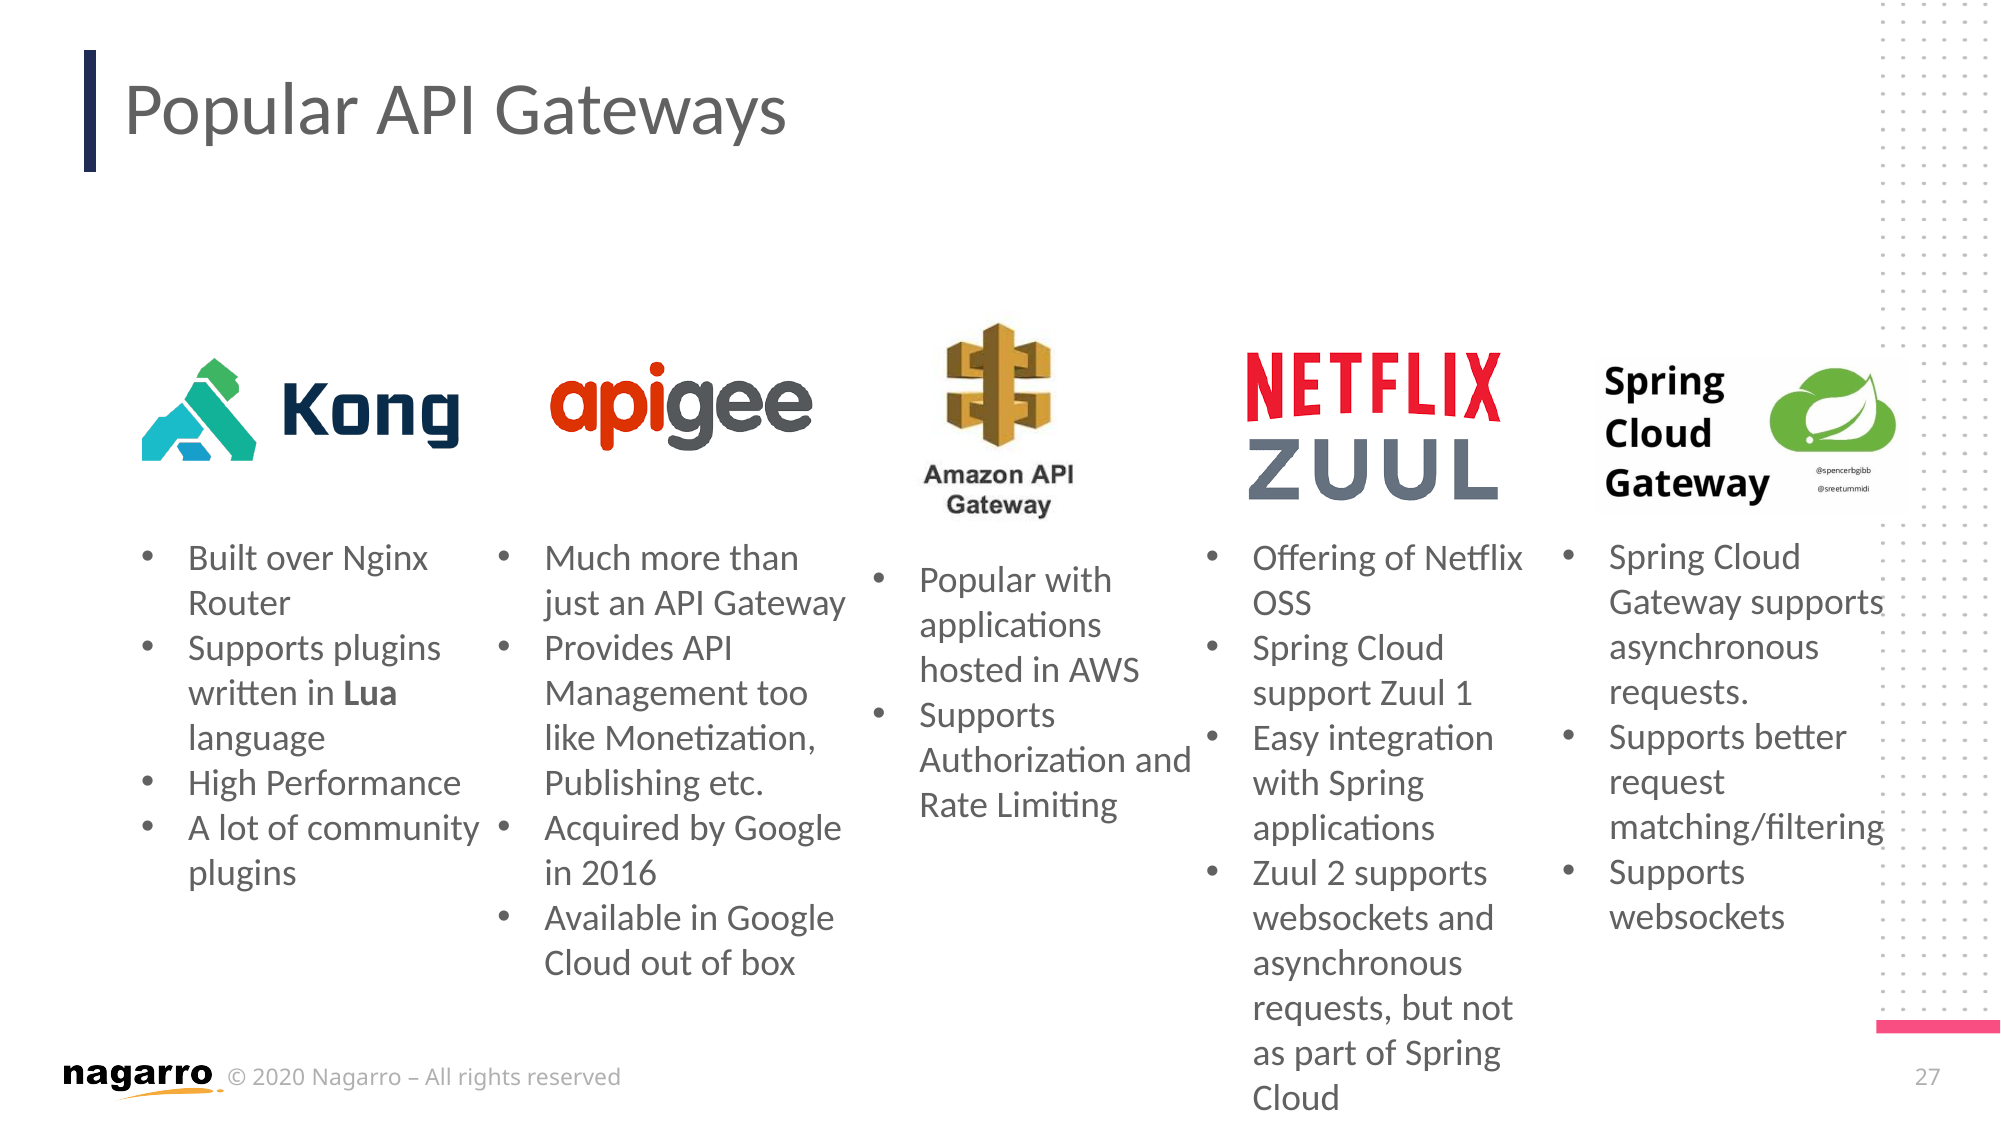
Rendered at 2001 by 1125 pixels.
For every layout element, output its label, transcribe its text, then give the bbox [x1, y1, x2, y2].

text_box Popular with applications hosted in AWS Supports Authorization and Rate Limiting [857, 502, 1191, 833]
text_box Offering of Netflix OSS Spring Cloud support Zuul 1 Easy integration with Spring applications Zuul 2 supports websockets and asynchronous requests, but not as part of Spring Cloud [1191, 480, 1557, 1125]
text_box Built over Nginx Router Supports plugins written in Lua language High Performance A lot of community plugins [126, 525, 482, 946]
title Popular API Gateways [109, 62, 1814, 160]
text_box Spring Cloud Gateway supports asynchronous requests. Supports better request matching/filtering Supports websockets [1547, 479, 1913, 945]
text_box Much more than just an API Gateway Provides API Management too like Monetization, Publishing etc. Acquired by Google in 2016 Available in Google Cloud out of box [482, 525, 867, 1036]
picture [881, 294, 1119, 549]
picture [1241, 349, 1506, 503]
picture [1595, 0, 2000, 1020]
picture [547, 349, 819, 461]
picture [64, 1065, 224, 1102]
picture [142, 358, 459, 461]
